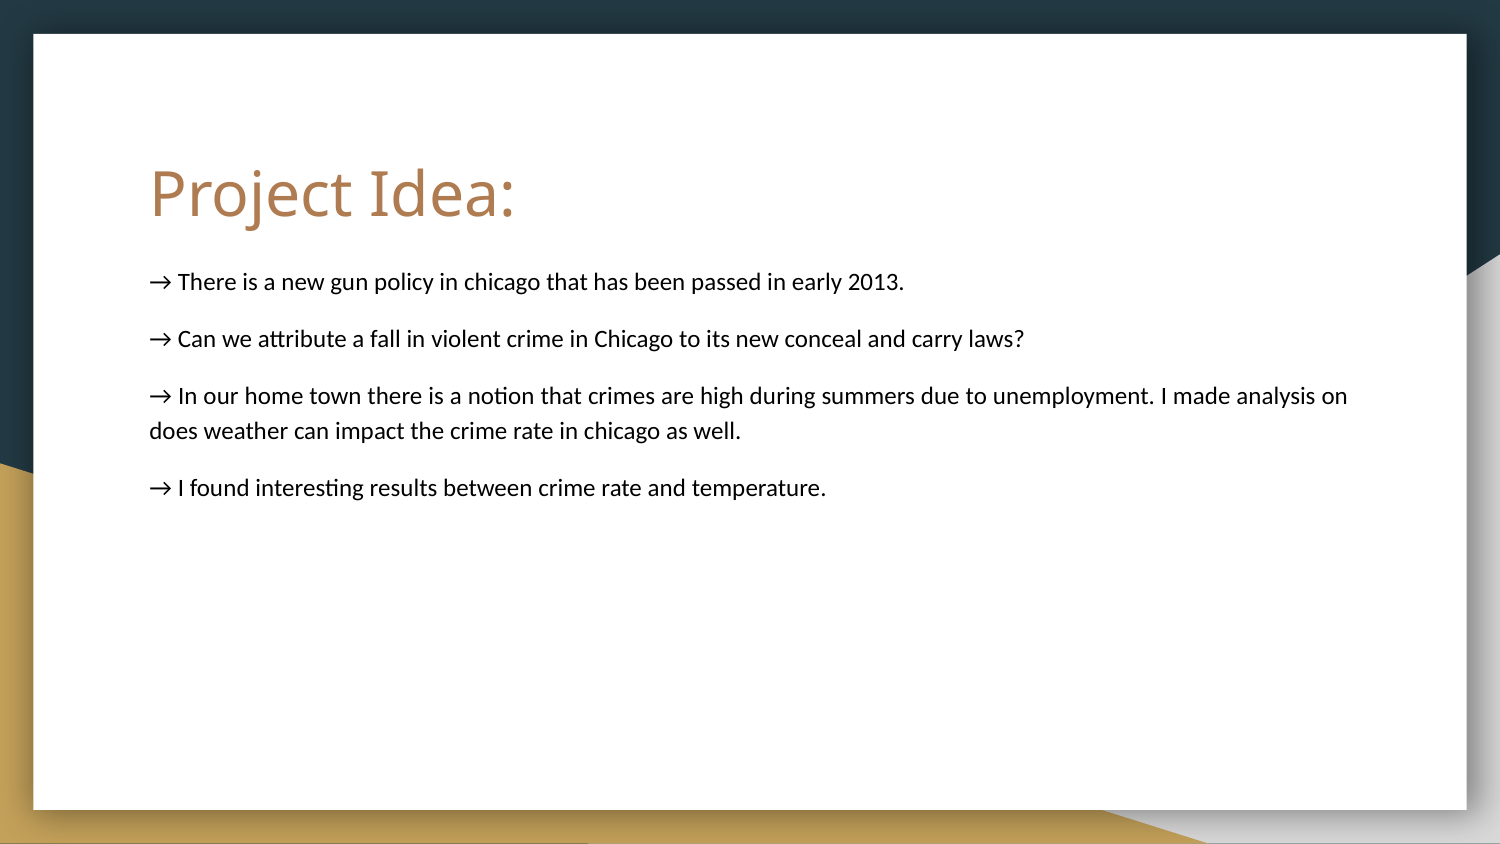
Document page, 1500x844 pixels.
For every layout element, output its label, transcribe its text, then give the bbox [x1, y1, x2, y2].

title Project Idea: [134, 138, 1366, 245]
list → There is a new gun policy in chicago that has been passed in early 2013. → Can we attribute a fall in violent crime in Chicago to its new conceal and carry laws? → In our home town there is a notion that crimes are high during summers due to unemployment. I made analysis on does weather can impact the crime rate in chicago as well. → I found interesting results between crime rate and temperature. [134, 245, 1366, 729]
